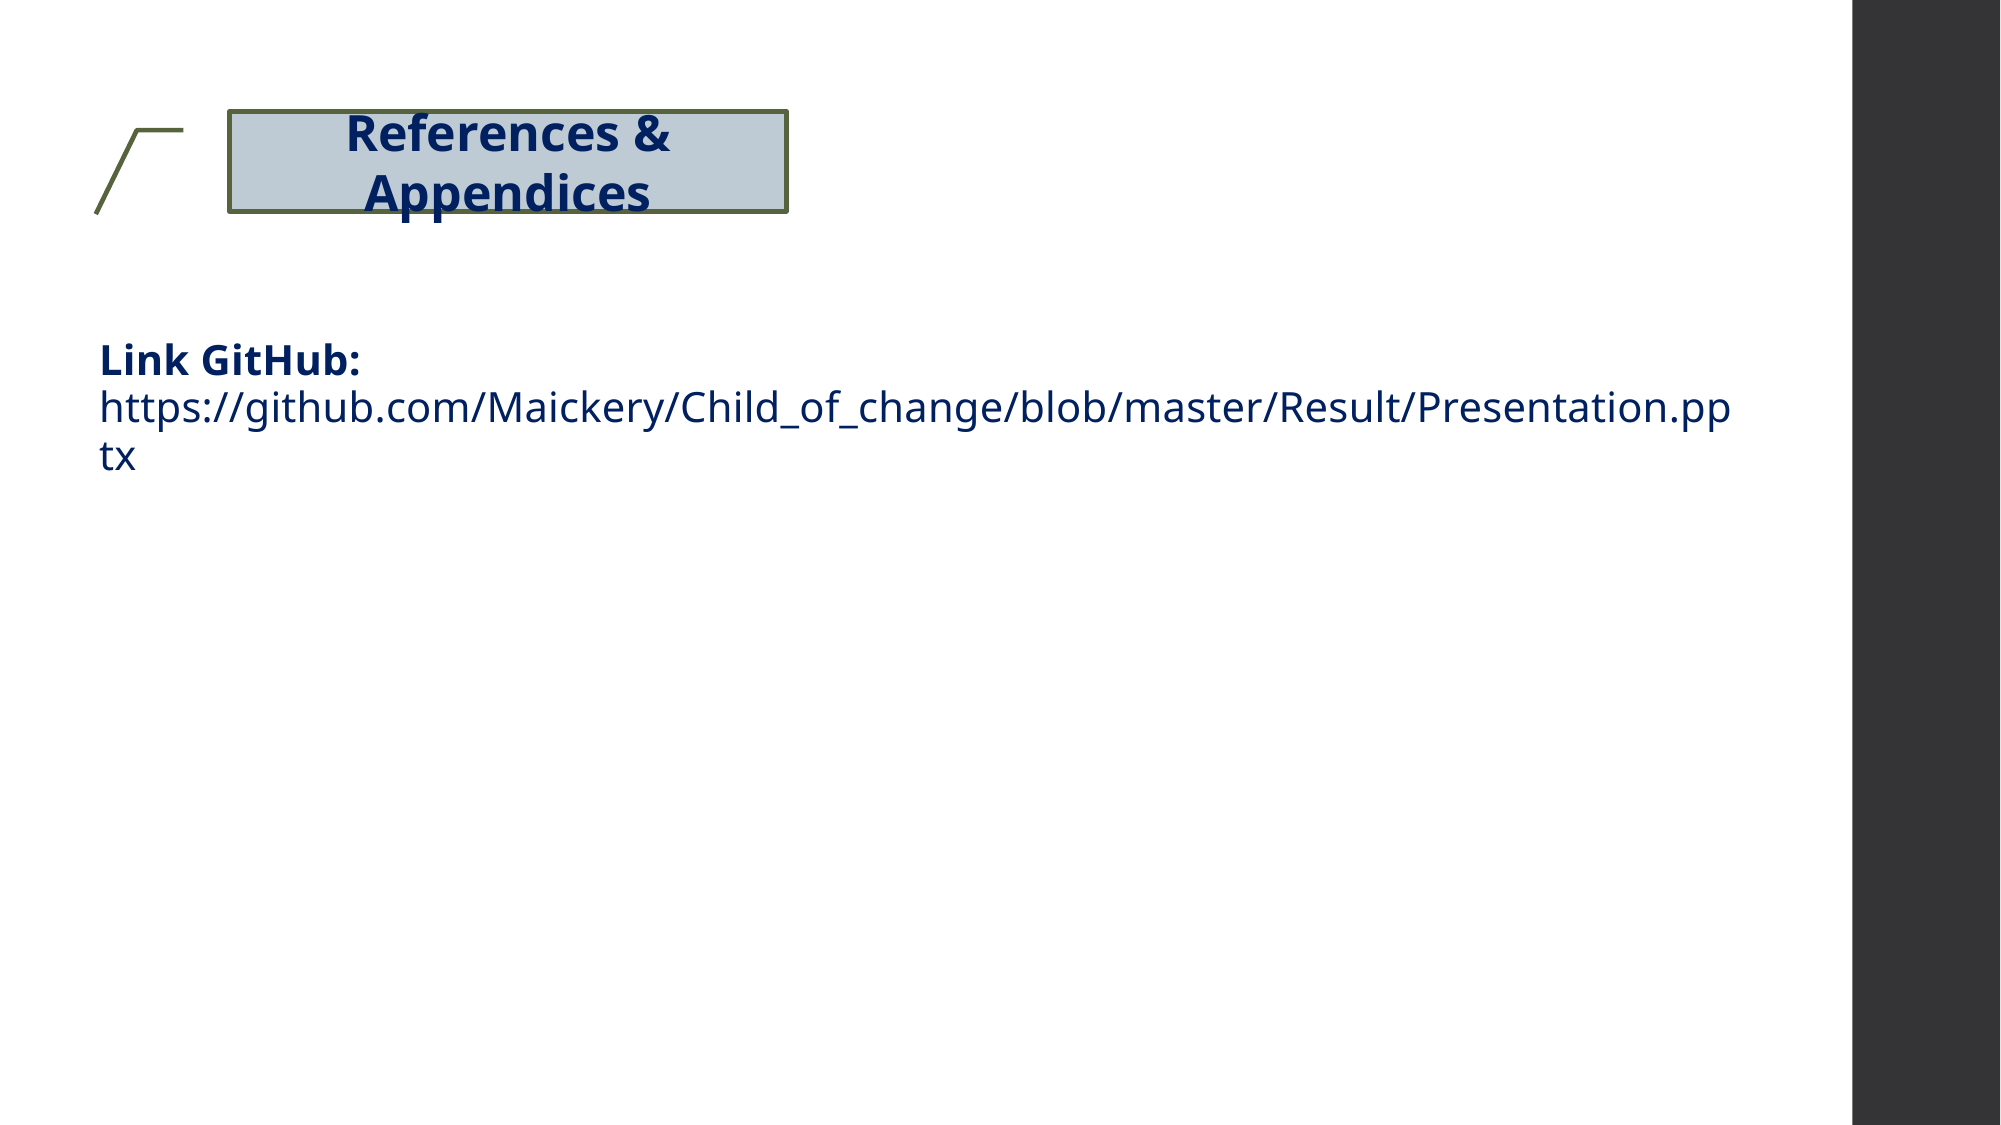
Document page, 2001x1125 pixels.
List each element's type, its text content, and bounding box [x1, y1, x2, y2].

text_box References & Appendices [94, 128, 184, 215]
list Link GitHub: https://github.com/Maickery/Child_of_change/blob/master/Result/Presentation.pptx [84, 329, 1762, 1014]
text_box References & Appendices [229, 110, 787, 213]
